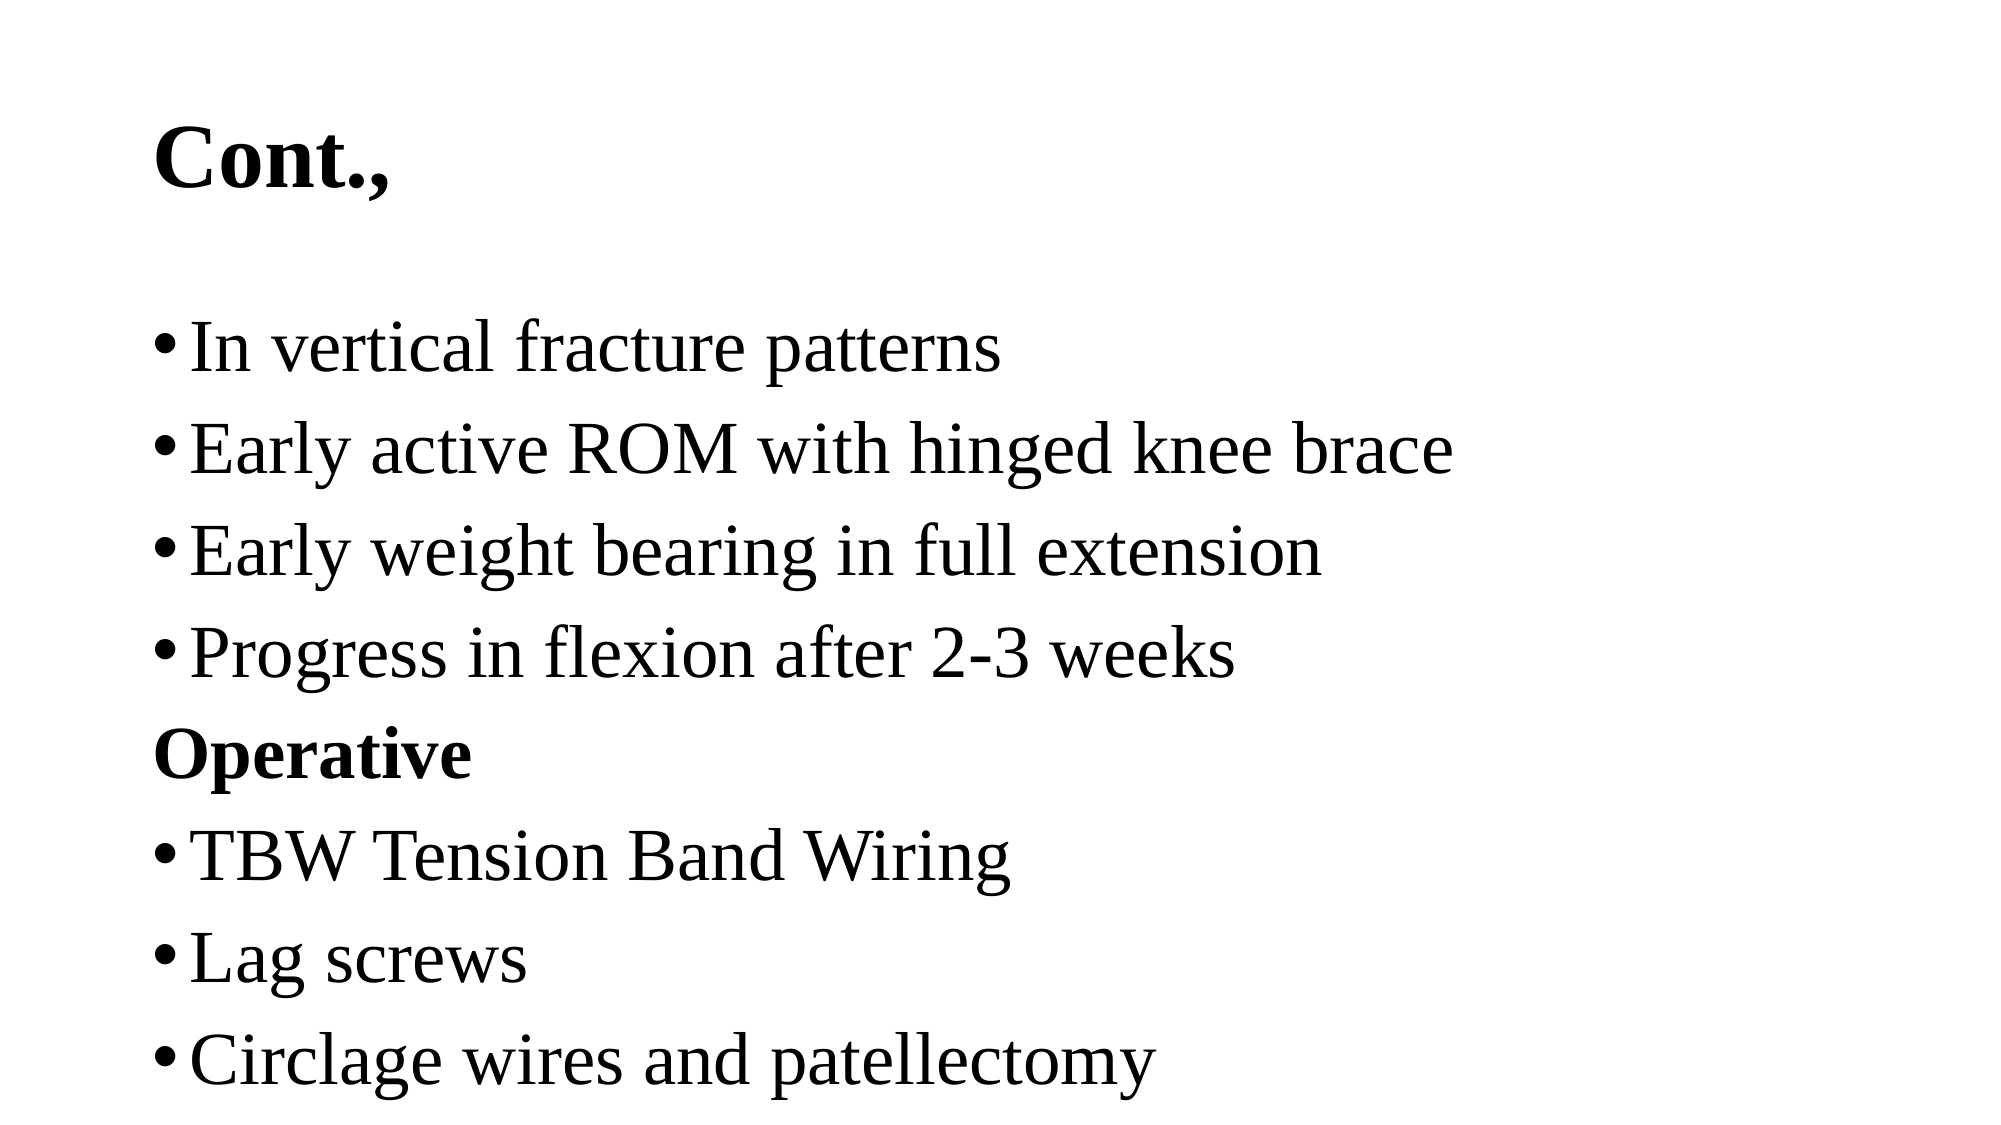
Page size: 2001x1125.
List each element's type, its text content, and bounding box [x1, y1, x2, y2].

list In vertical fracture patterns Early active ROM with hinged knee brace Early weight bearing in full extension Progress in flexion after 2-3 weeks Operative TBW Tension Band Wiring Lag screws Circlage wires and patellectomy [137, 299, 1863, 1125]
title Cont., [137, 49, 1863, 267]
